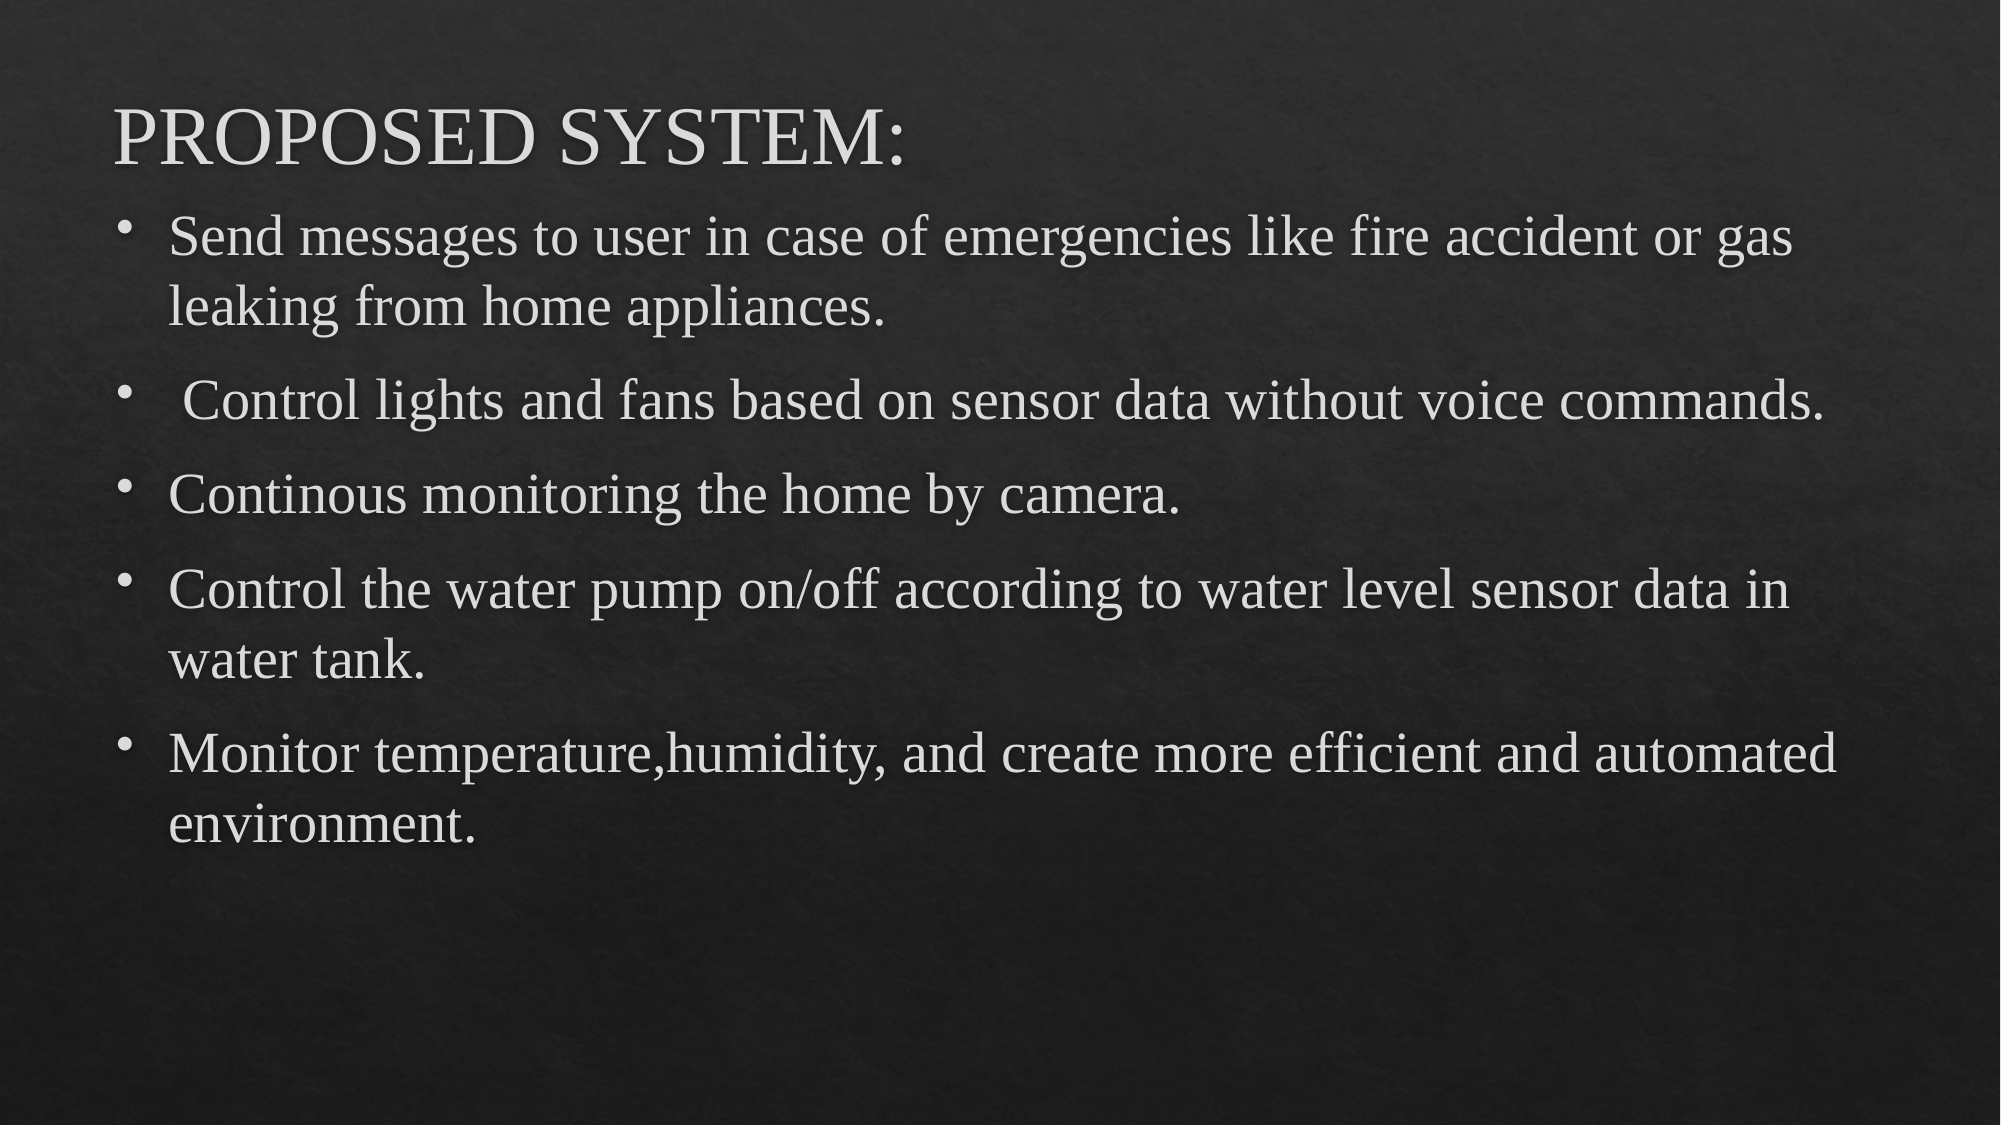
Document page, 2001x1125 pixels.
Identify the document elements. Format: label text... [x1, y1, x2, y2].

list Send messages to user in case of emergencies like fire accident or gas leaking from home appliances. Control lights and fans based on sensor data without voice commands. Continous monitoring the home by camera. Control the water pump on/off according to water level sensor data in water tank. Monitor temperature,humidity, and create more efficient and automated environment. [97, 189, 1863, 1014]
title PROPOSED SYSTEM: [97, 59, 1863, 185]
